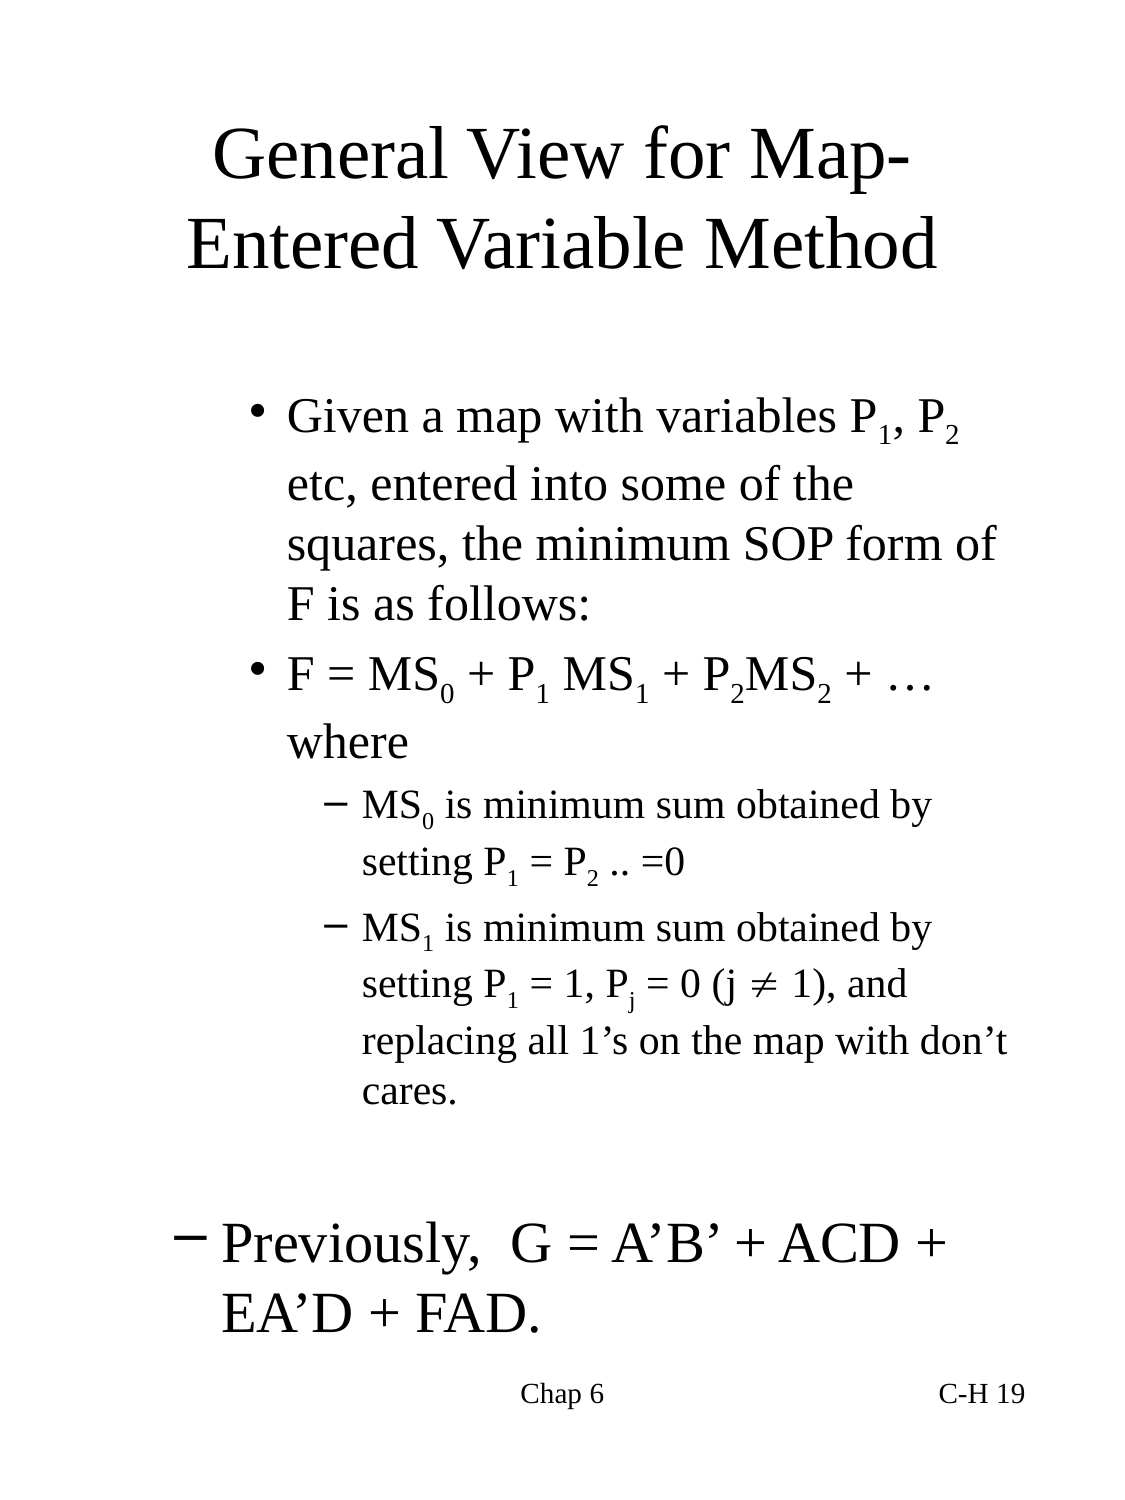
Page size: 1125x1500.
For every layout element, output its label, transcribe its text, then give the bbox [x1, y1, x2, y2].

footer Chap 6 [384, 1366, 741, 1467]
slide_number C-H 19 [806, 1366, 1041, 1467]
list Given a map with variables P1, P2 etc, entered into some of the squares, the minimum SOP form of F is as follows: F = MS0 + P1 MS1 + P2MS2 + … where MS0 is minimum sum obtained by setting P1 = P2 .. =0 MS1 is minimum sum obtained by setting P1 = 1, Pj = 0 (j  1), and replacing all 1’s on the map with don’t cares. Previously, G = A’B’ + ACD + EA’D + FAD. [84, 374, 1041, 1334]
title General View for Map-Entered Variable Method [84, 87, 1041, 301]
